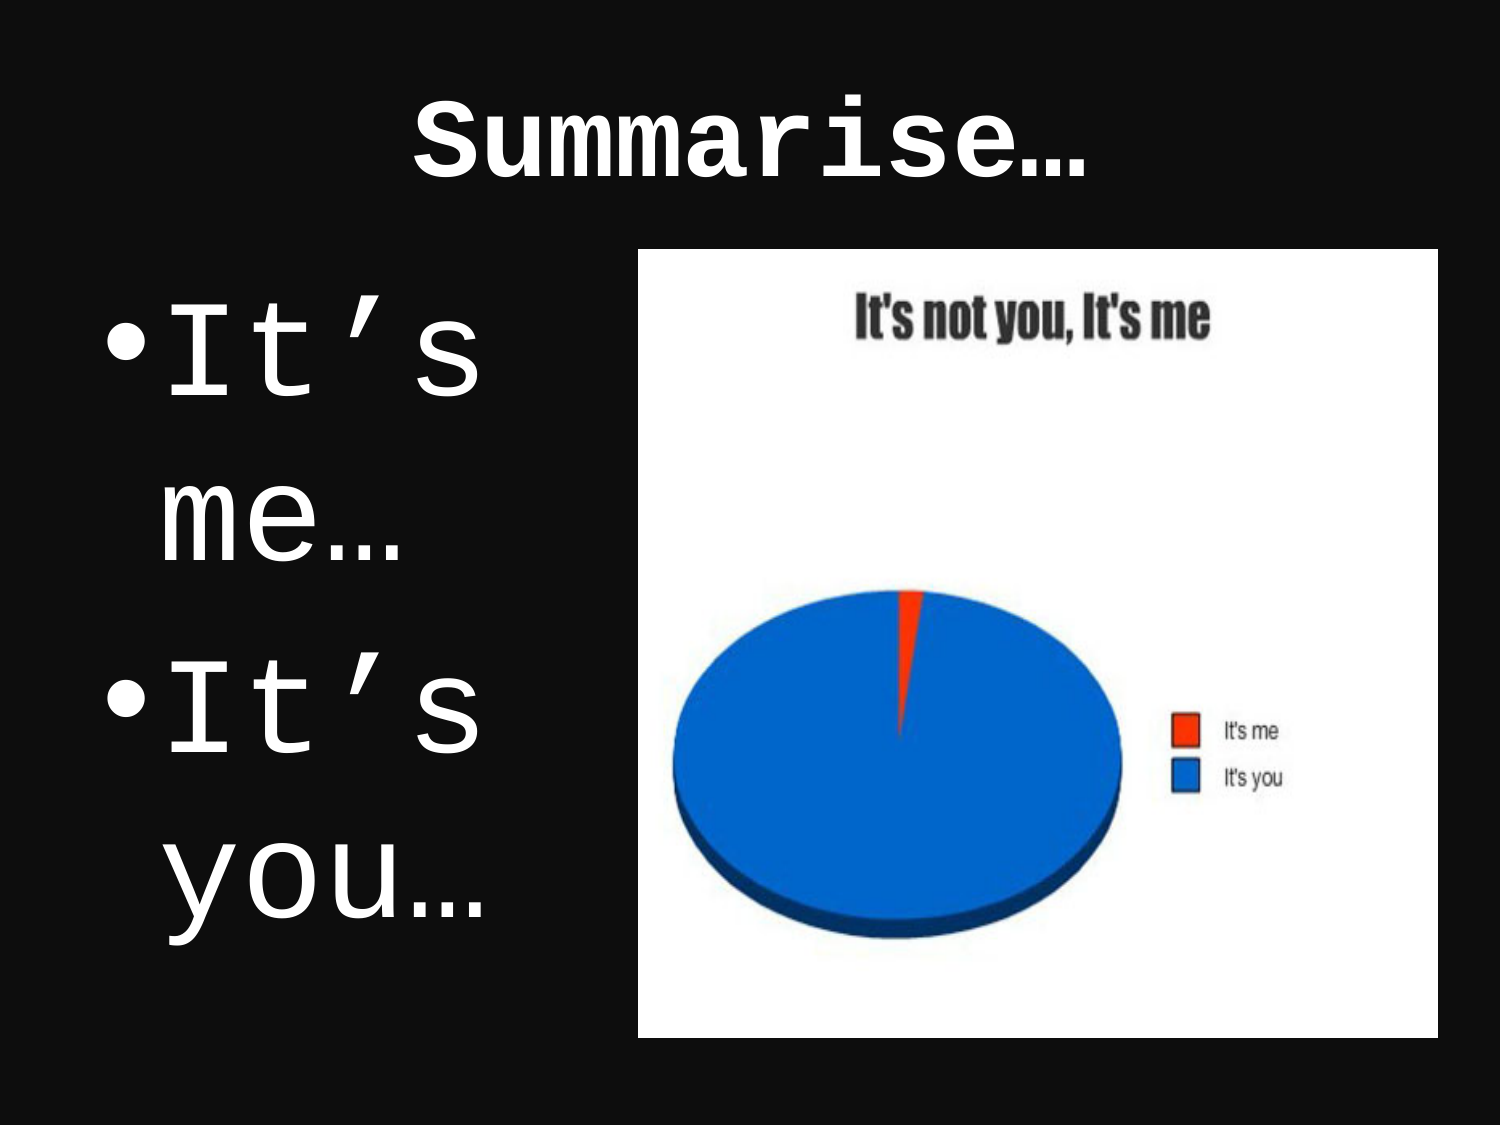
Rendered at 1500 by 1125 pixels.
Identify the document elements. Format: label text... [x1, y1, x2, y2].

title Summarise… [50, 37, 1450, 225]
picture [637, 249, 1438, 1038]
list It’s me… It’s you… [87, 249, 588, 1038]
